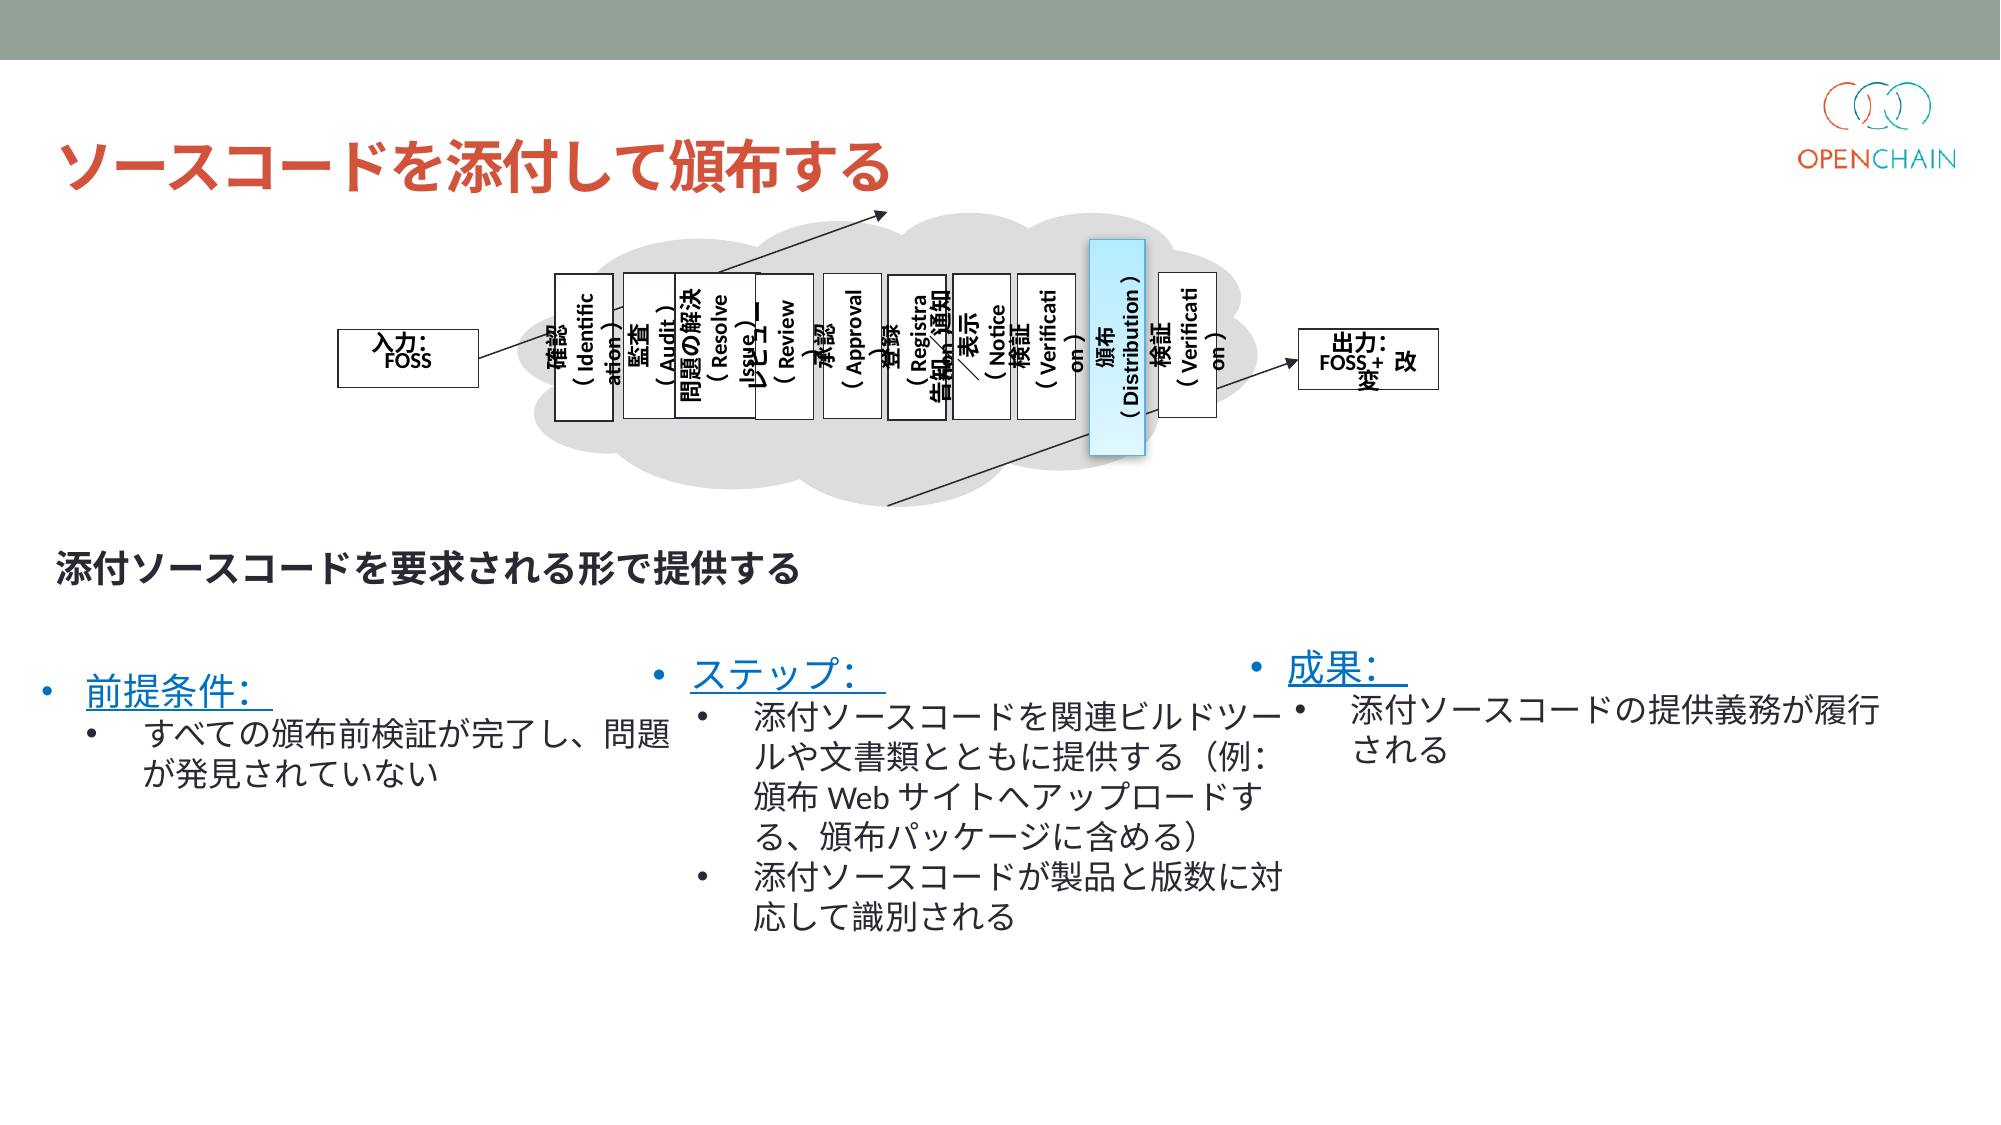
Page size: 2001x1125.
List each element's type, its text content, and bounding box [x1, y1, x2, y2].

text_box 入力： FOSS [338, 329, 479, 388]
text_box 前提条件： すべての頒布前検証が完了し、問題が発見されていない [0, 616, 718, 1106]
text_box 承認（Approval） [823, 273, 882, 419]
text_box 検証（Verification） [1017, 274, 1076, 420]
text_box 登録（Registration） [887, 275, 946, 421]
text_box 問題の解決（Resolve Issue） [674, 272, 761, 419]
text_box [1011, 439, 1095, 471]
text_box 成果： 添付ソースコードの提供義務が履行される [1234, 641, 1898, 1019]
text_box [1153, 247, 1258, 410]
text_box ステップ： 添付ソースコードを関連ビルドツールや文書類とともに提供する（例：頒布Webサイトへアップロードする、頒布パッケージに含める） 添付ソースコードが製品と版数に対応して識別される [637, 648, 1300, 1104]
picture [1798, 82, 1955, 169]
text_box 検証（Verification） [1158, 272, 1217, 418]
text_box [1153, 411, 1158, 434]
text_box 確認（Identification） [554, 274, 613, 421]
text_box 添付ソースコードを要求される形で提供する [40, 537, 2000, 598]
text_box 出力： FOSS + 改変 [1298, 328, 1439, 390]
text_box レビュー（Review） [755, 274, 814, 420]
text_box 頒布（Distribution） [1089, 247, 1145, 456]
text_box [517, 247, 1081, 507]
text_box 監査（Audit） [623, 273, 674, 419]
text_box 告知／通知／表示（Notice） [952, 274, 1011, 420]
text_box ソースコードを添付して頒布する [40, 84, 1841, 247]
